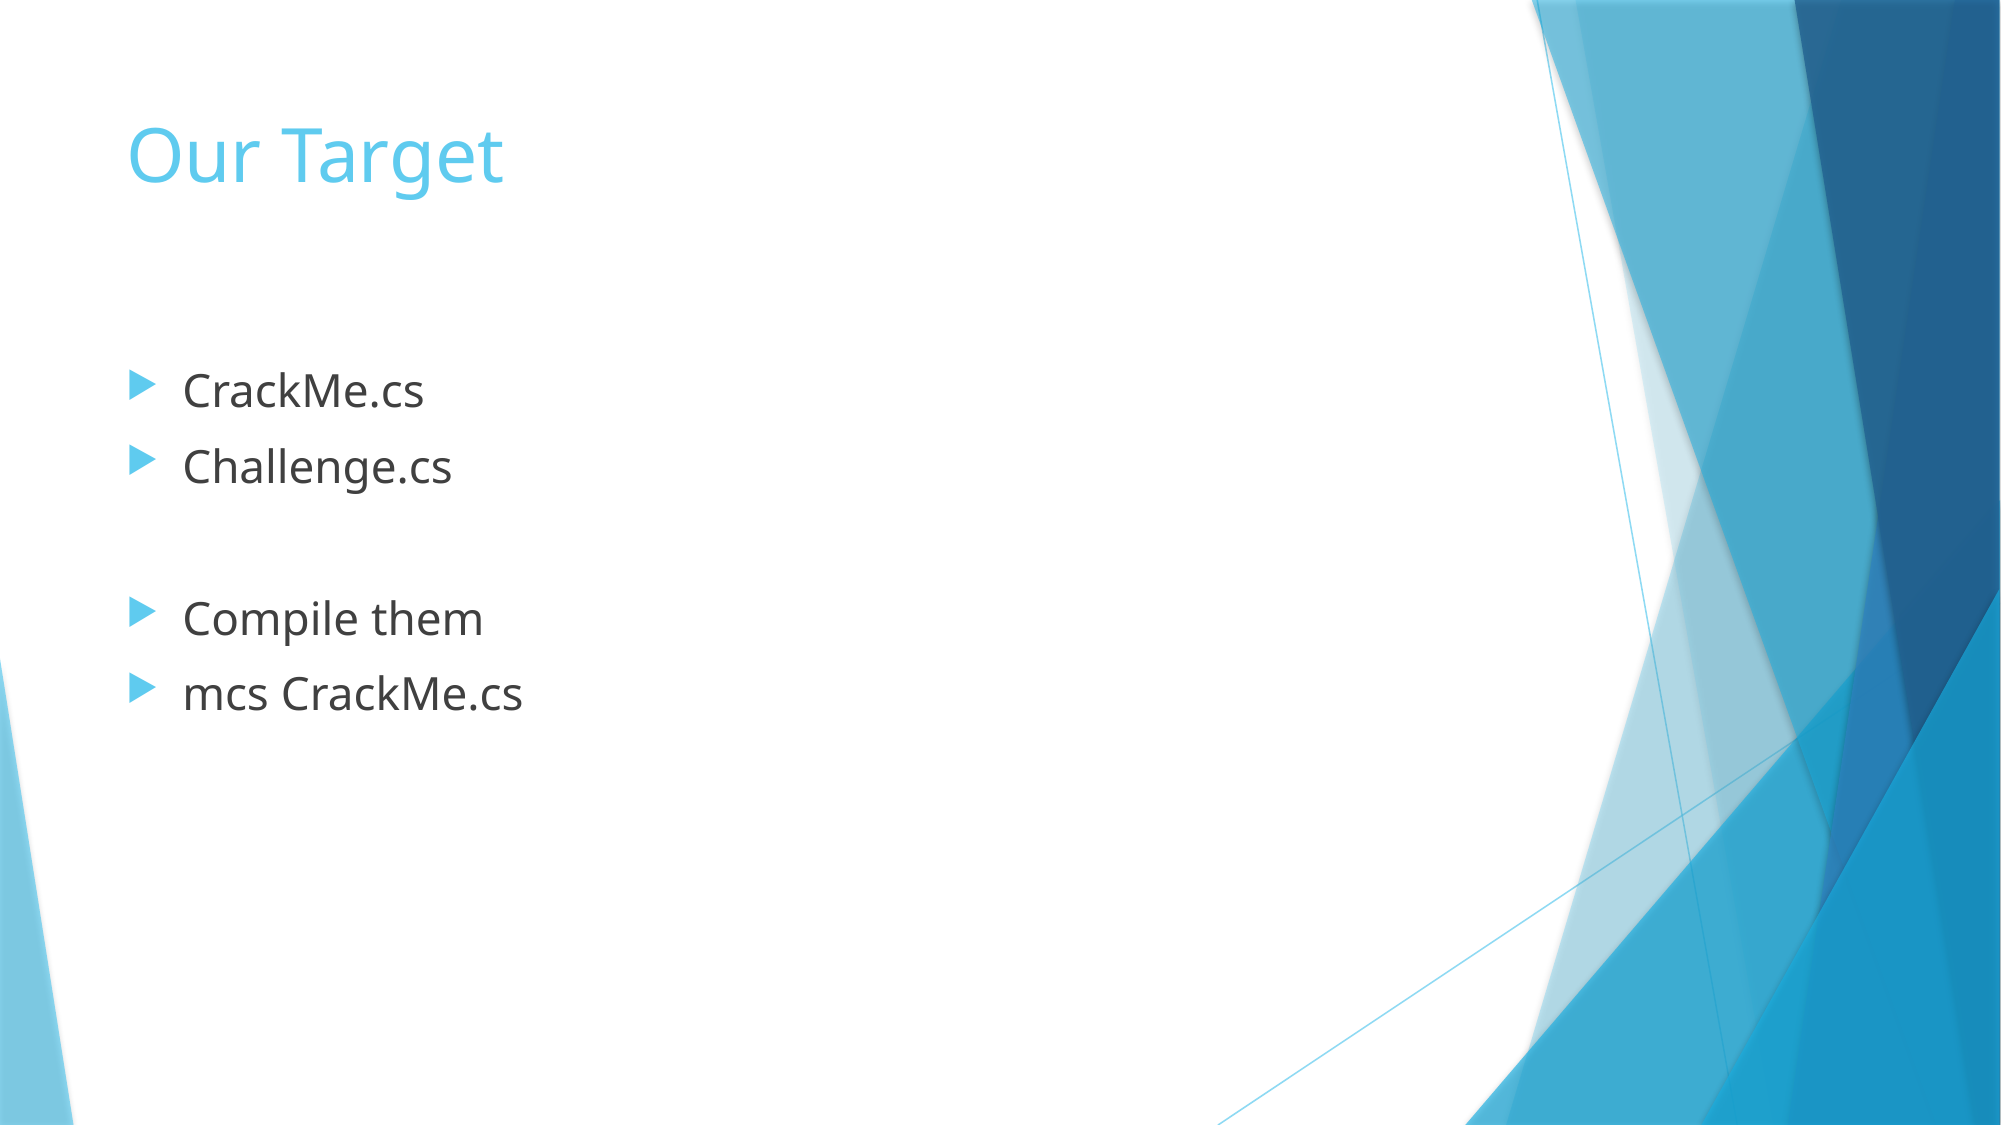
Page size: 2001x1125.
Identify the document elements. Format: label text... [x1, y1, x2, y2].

list CrackMe.cs Challenge.cs Compile them mcs CrackMe.cs [111, 354, 1522, 992]
title Our Target [111, 99, 1522, 317]
